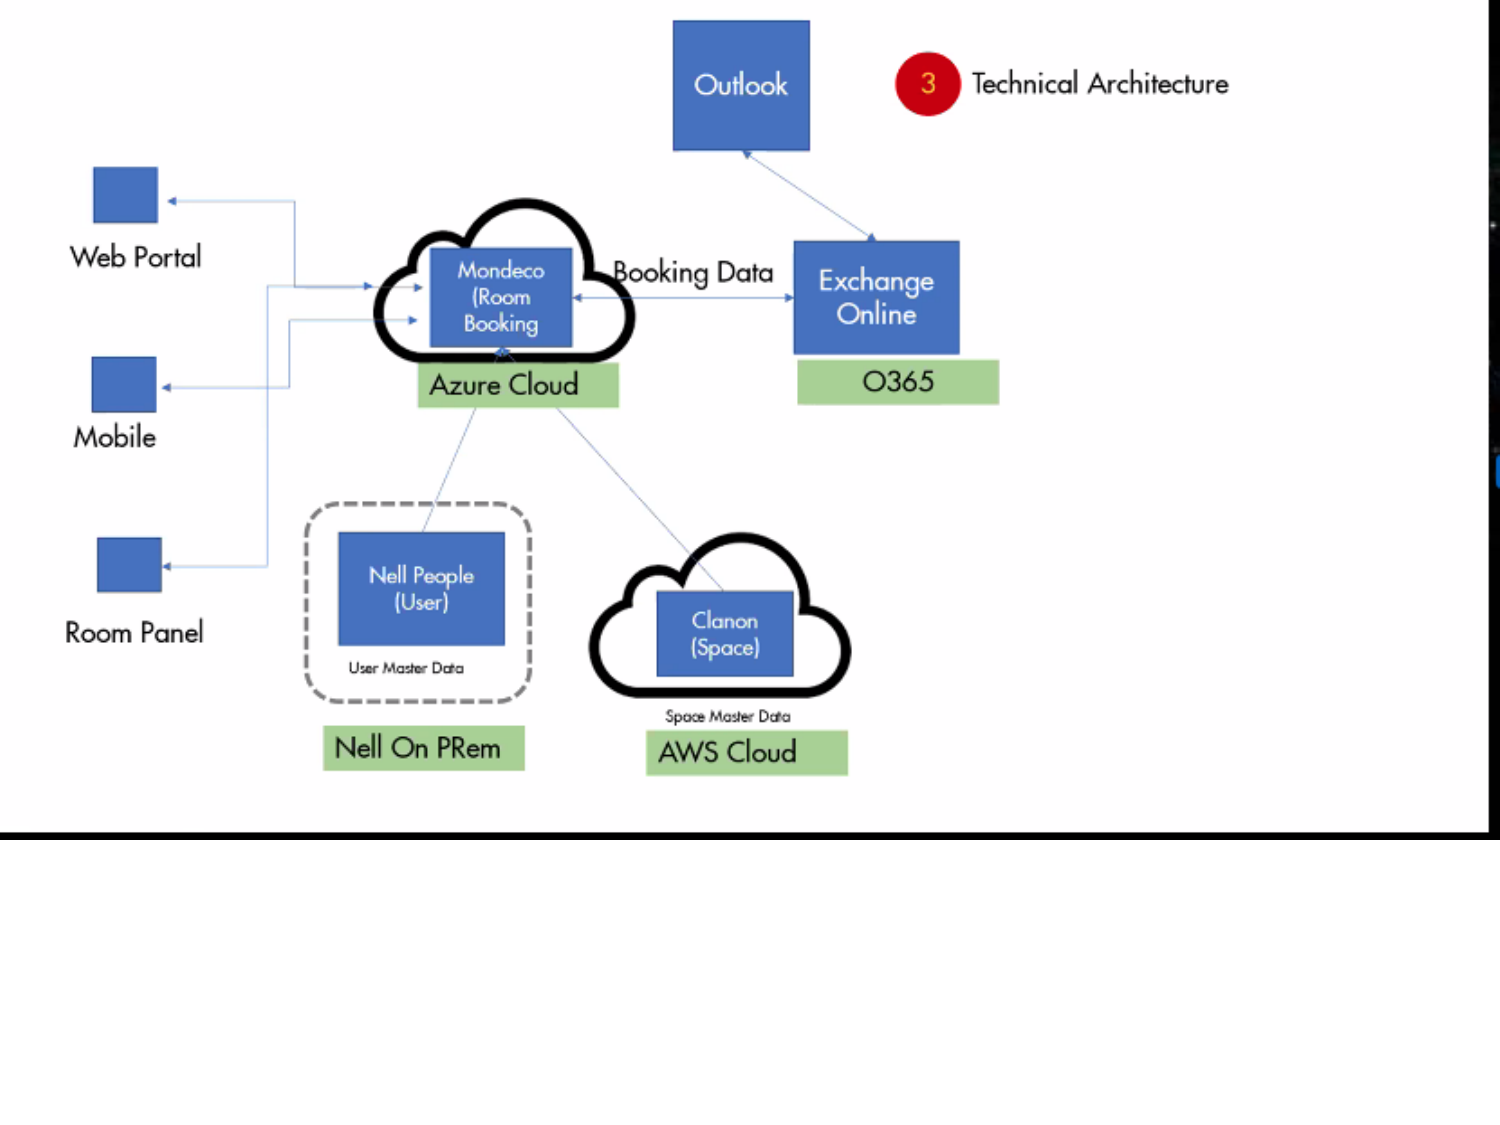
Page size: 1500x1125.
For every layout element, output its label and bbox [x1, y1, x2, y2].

picture [0, 0, 1500, 840]
